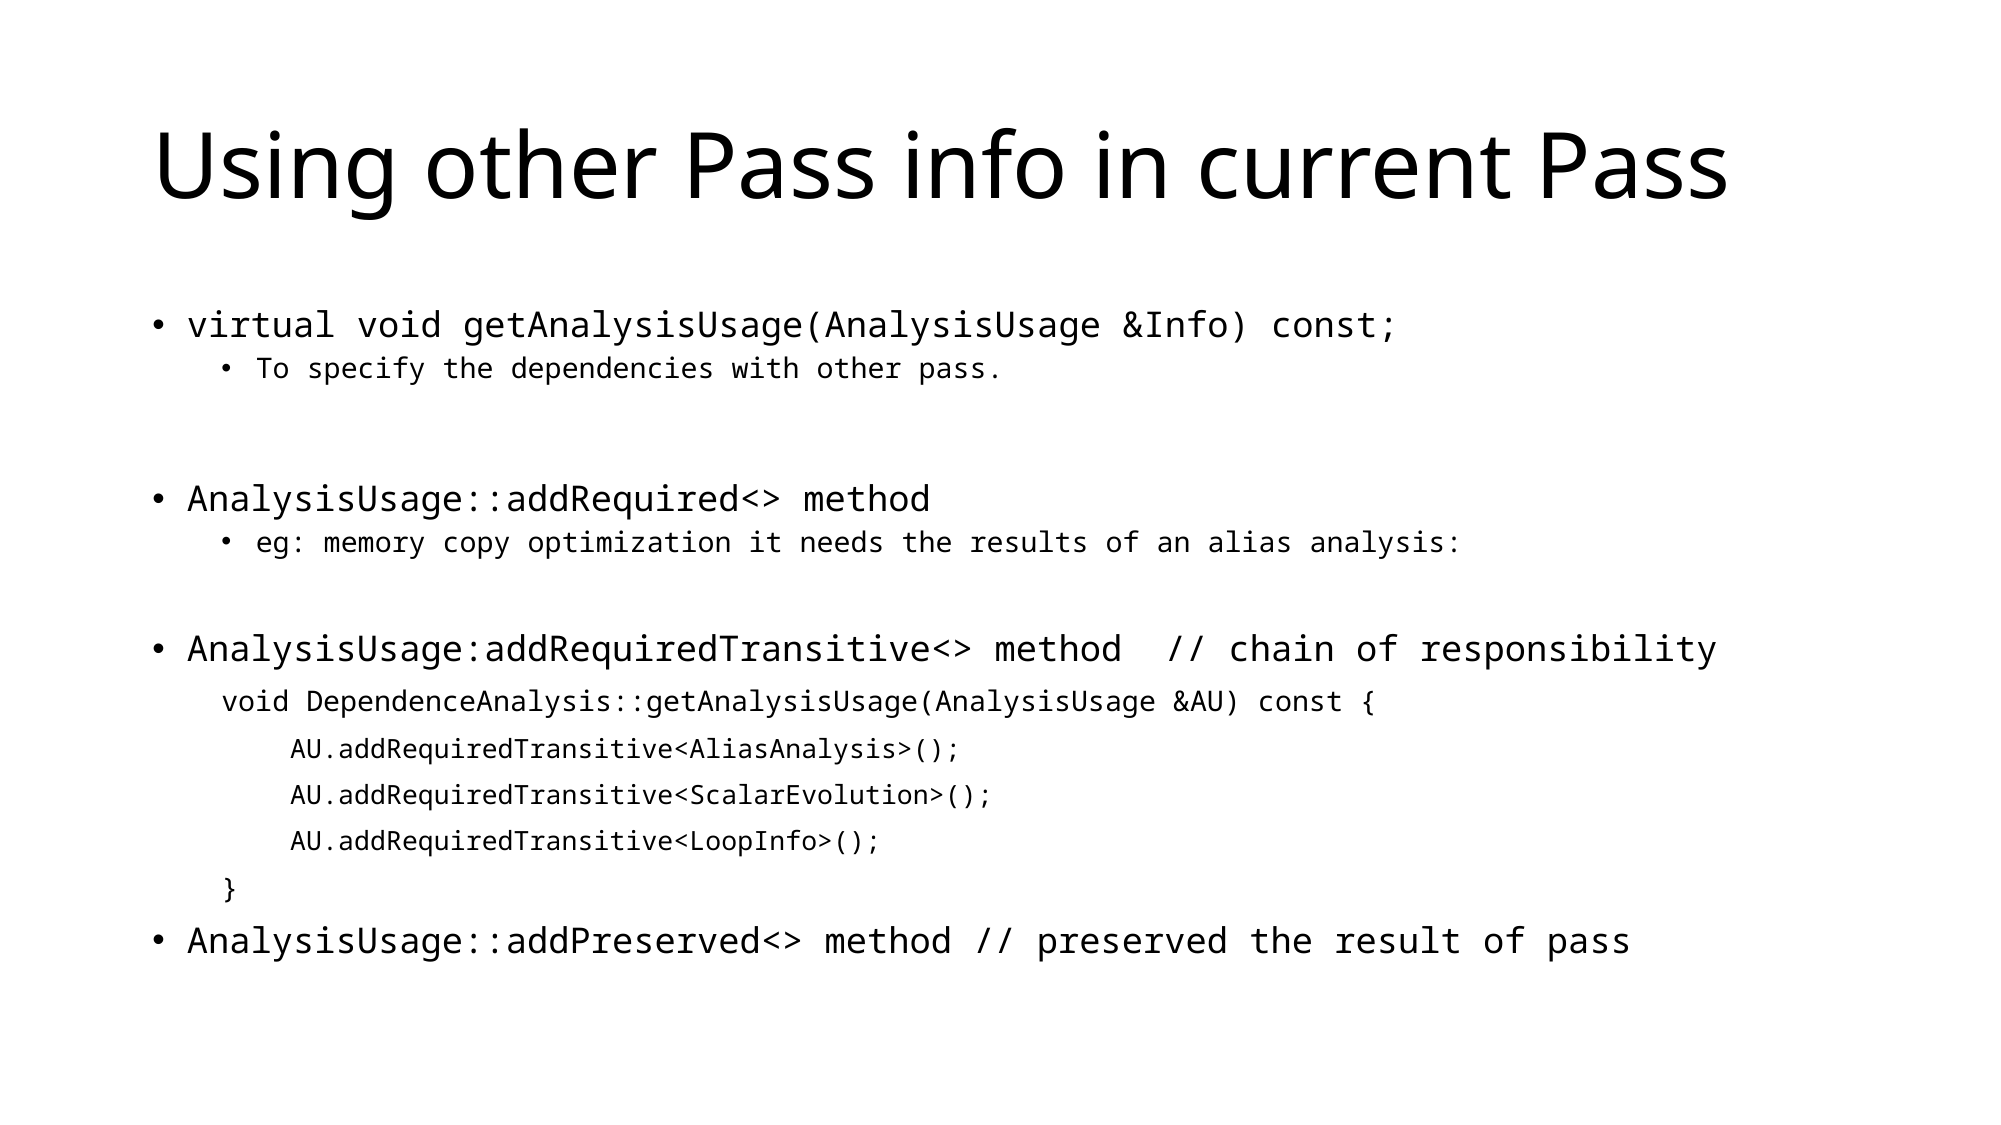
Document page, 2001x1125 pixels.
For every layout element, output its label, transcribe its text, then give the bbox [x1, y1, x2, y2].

title Using other Pass info in current Pass [137, 59, 1863, 278]
list virtual void getAnalysisUsage(AnalysisUsage &Info) const; To specify the dependencies with other pass. AnalysisUsage::addRequired<> method eg: memory copy optimization it needs the results of an alias analysis: AnalysisUsage:addRequiredTransitive<> method // chain of responsibility void DependenceAnalysis::getAnalysisUsage(AnalysisUsage &AU) const { AU.addRequiredTransitive<AliasAnalysis>(); AU.addRequiredTransitive<ScalarEvolution>(); AU.addRequiredTransitive<LoopInfo>(); } AnalysisUsage::addPreserved<> method // preserved the result of pass [137, 299, 1863, 1014]
